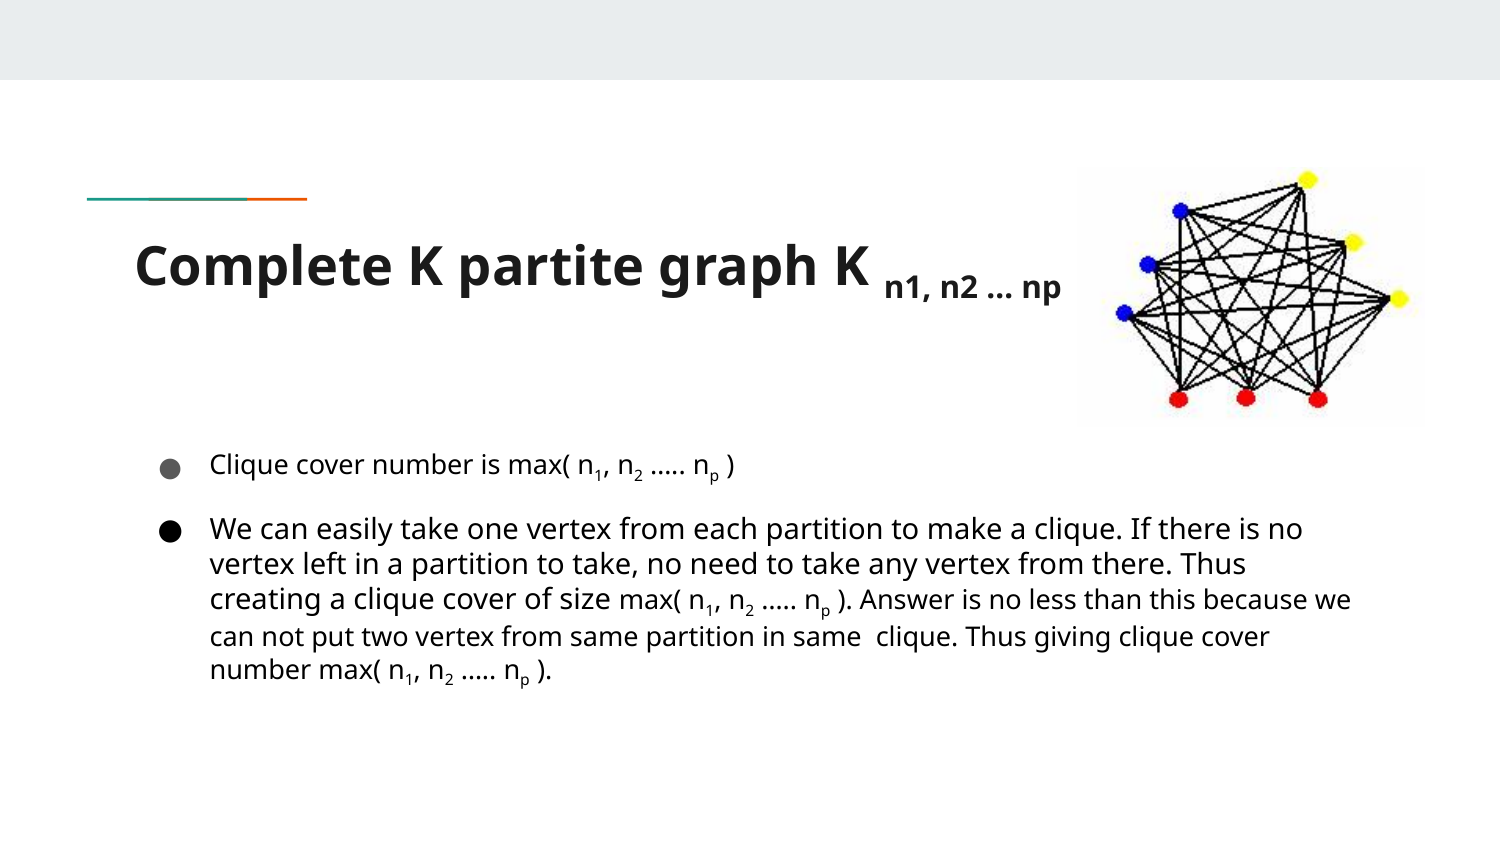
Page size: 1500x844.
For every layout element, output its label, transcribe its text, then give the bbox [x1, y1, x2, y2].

title Complete K partite graph K n1, n2 … np [119, 216, 1072, 322]
text_box We can easily take one vertex from each partition to make a clique. If there is no vertex left in a partition to take, no need to take any vertex from there. Thus creating a clique cover of size max( n1, n2 ….. np ). Answer is no less than this because we can not put two vertex from same partition in same clique. Thus giving clique cover number max( n1, n2 ….. np ). [119, 495, 1381, 674]
picture [1077, 167, 1425, 428]
list Clique cover number is max( n1, n2 ….. np ) [119, 427, 1381, 495]
